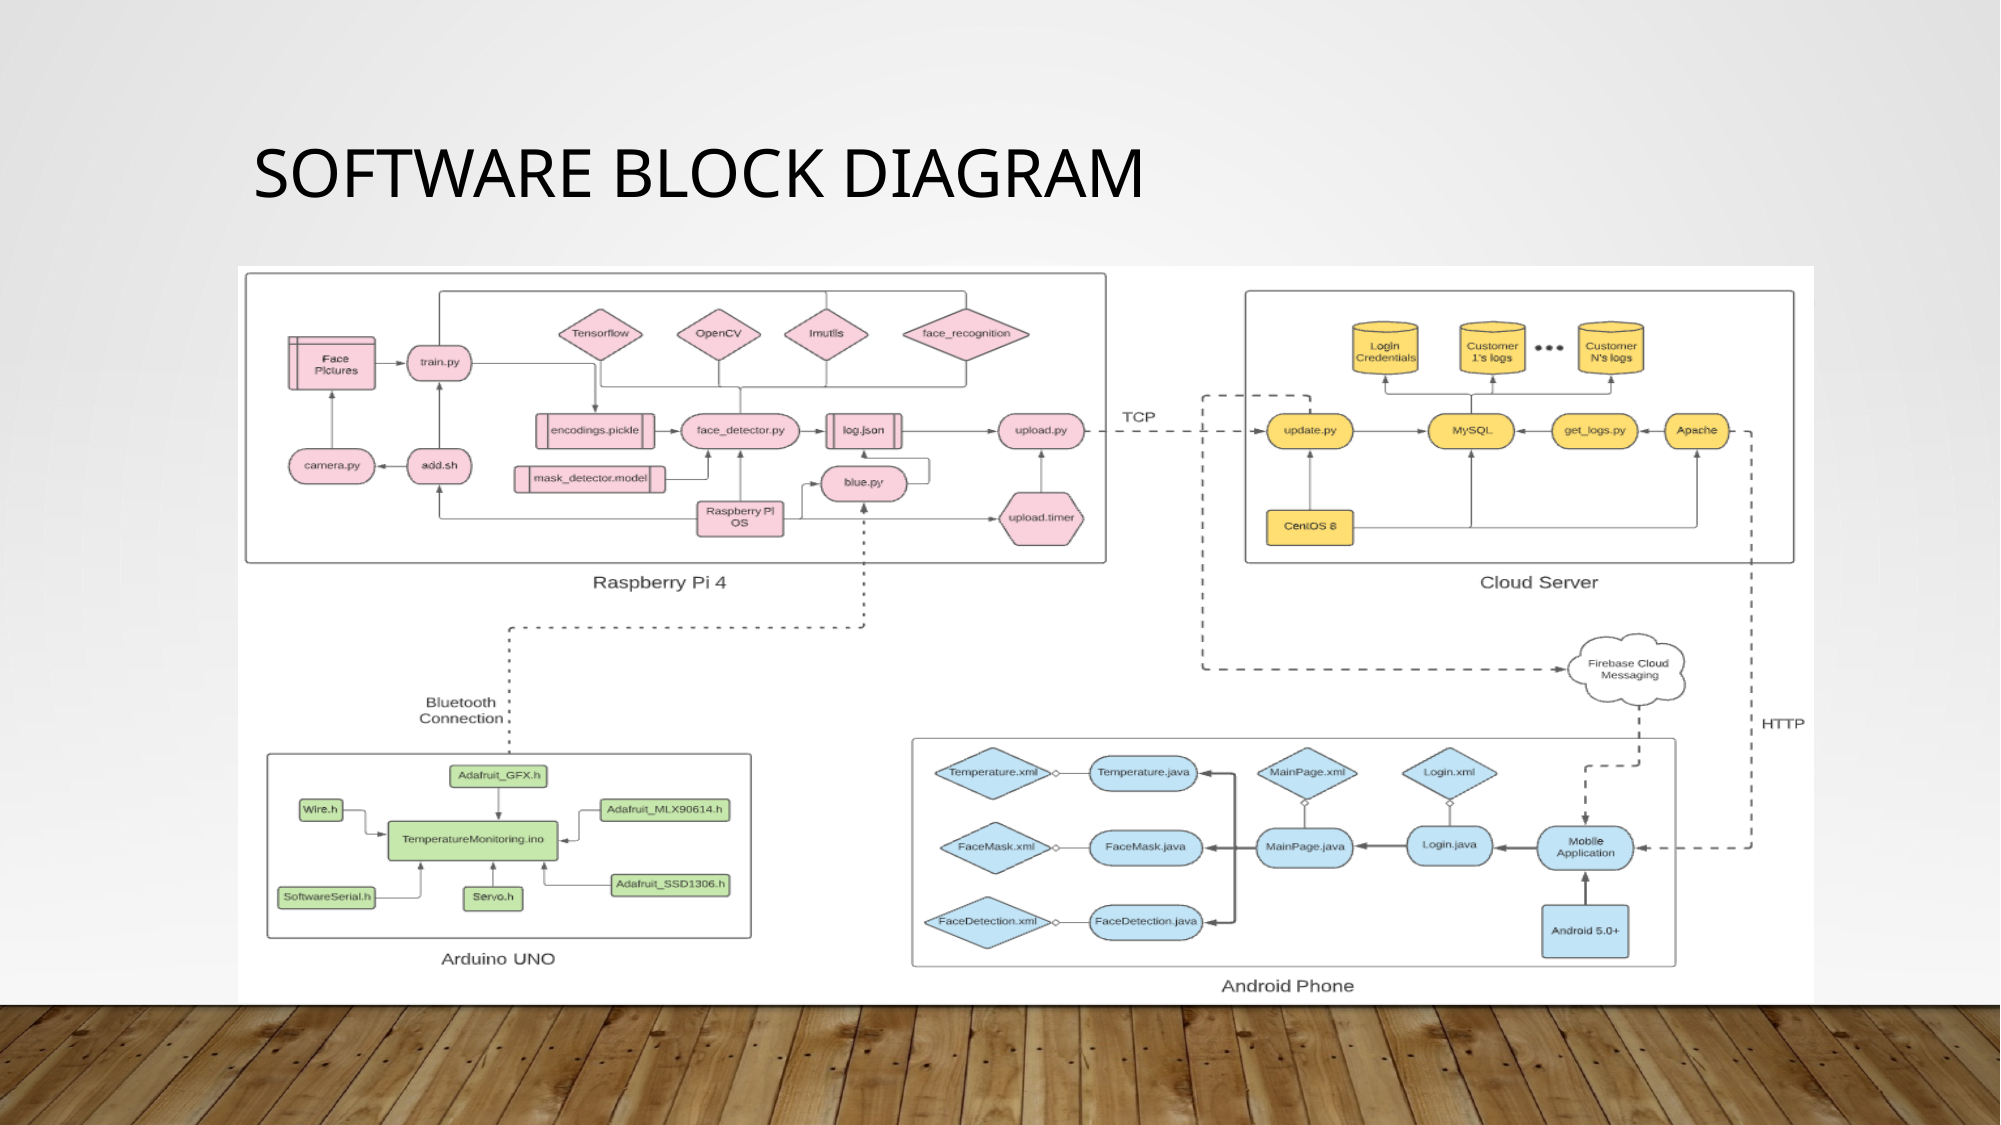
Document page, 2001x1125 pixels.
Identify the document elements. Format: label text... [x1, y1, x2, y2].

picture [0, 1005, 2000, 1125]
title Software block diagram [238, 131, 1814, 266]
picture [237, 266, 1814, 1003]
